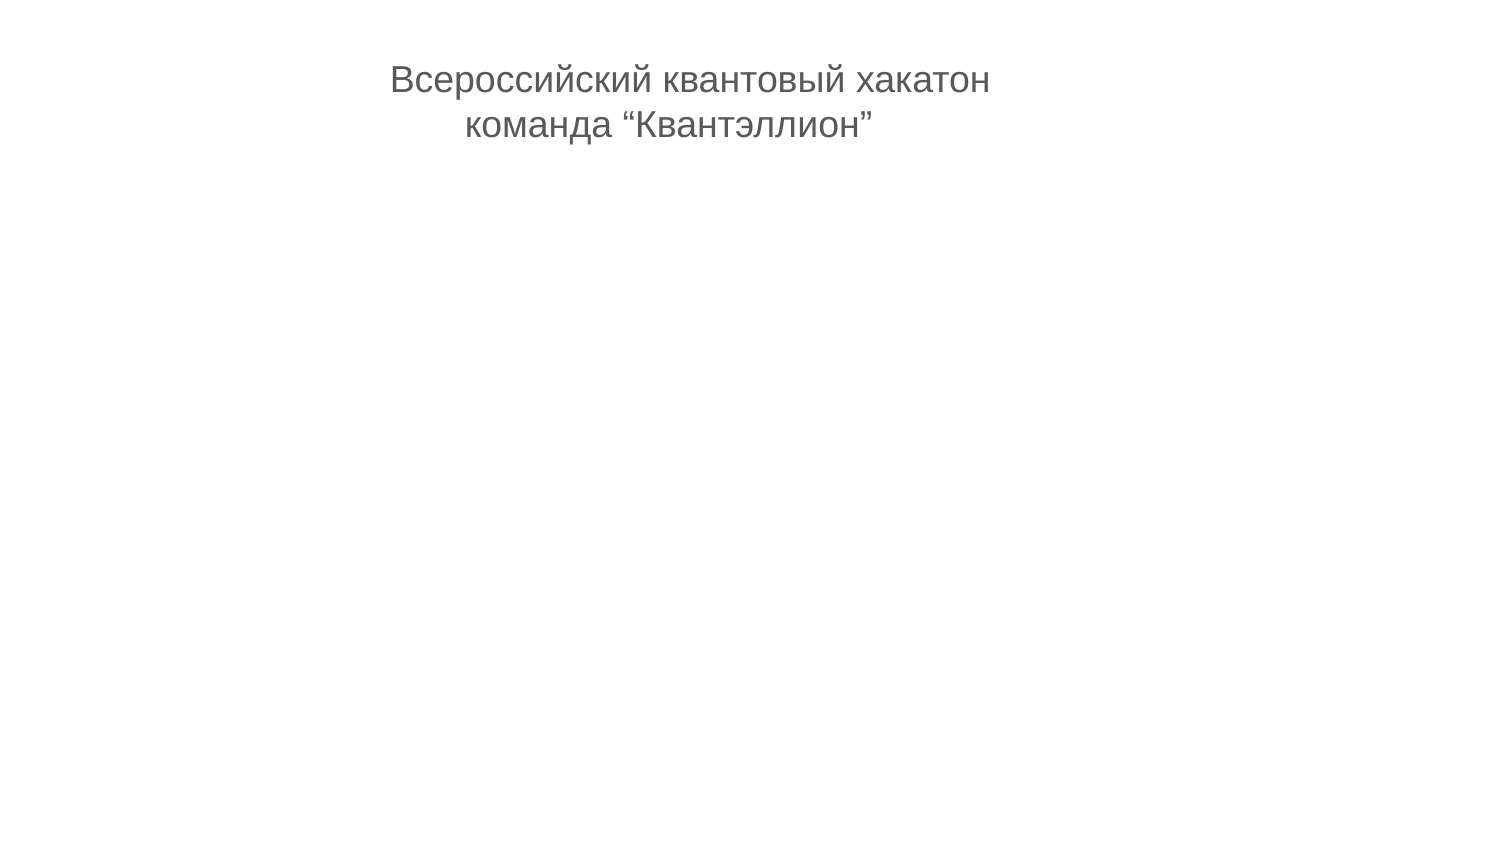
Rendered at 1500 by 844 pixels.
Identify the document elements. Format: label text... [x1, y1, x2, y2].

text_box Всероссийский квантовый хакатон команда “Квантэллион” [374, 39, 1172, 204]
